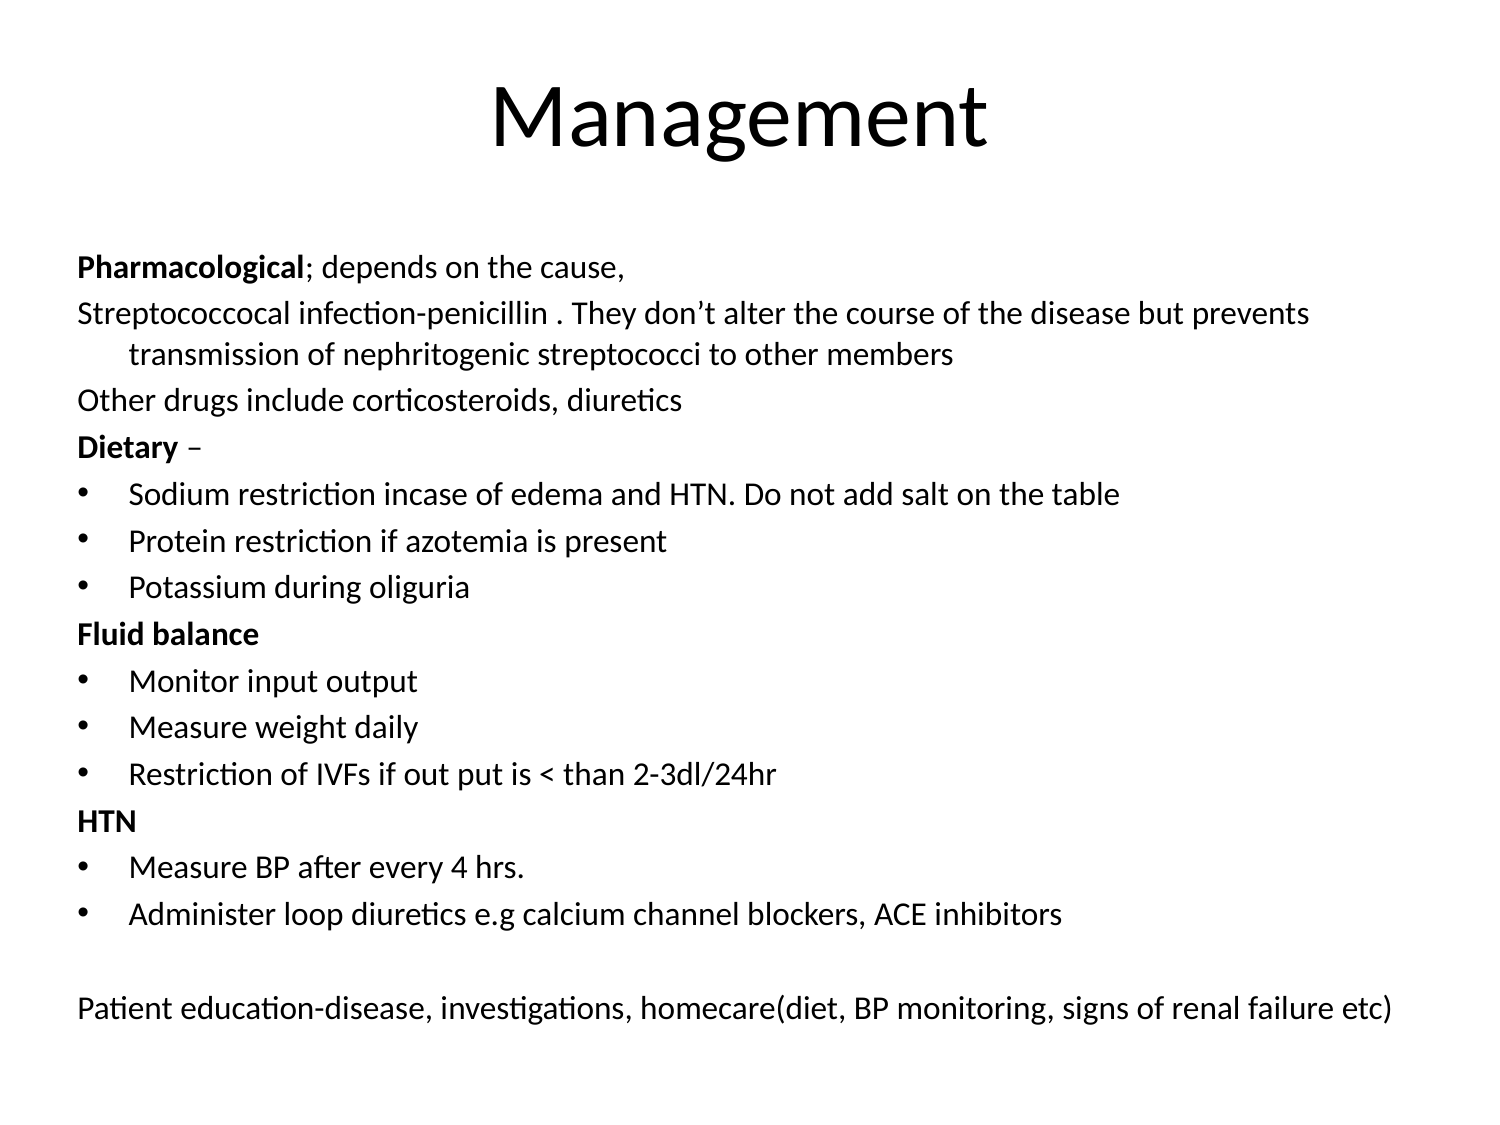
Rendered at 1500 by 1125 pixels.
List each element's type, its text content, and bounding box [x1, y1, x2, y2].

title Management [75, 45, 1425, 175]
list Pharmacological; depends on the cause, Streptococcocal infection-penicillin . They don’t alter the course of the disease but prevents transmission of nephritogenic streptococci to other members Other drugs include corticosteroids, diuretics Dietary – Sodium restriction incase of edema and HTN. Do not add salt on the table Protein restriction if azotemia is present Potassium during oliguria Fluid balance Monitor input output Measure weight daily Restriction of IVFs if out put is < than 2-3dl/24hr HTN Measure BP after every 4 hrs. Administer loop diuretics e.g calcium channel blockers, ACE inhibitors Patient education-disease, investigations, homecare(diet, BP monitoring, signs of renal failure etc) [62, 237, 1413, 1050]
